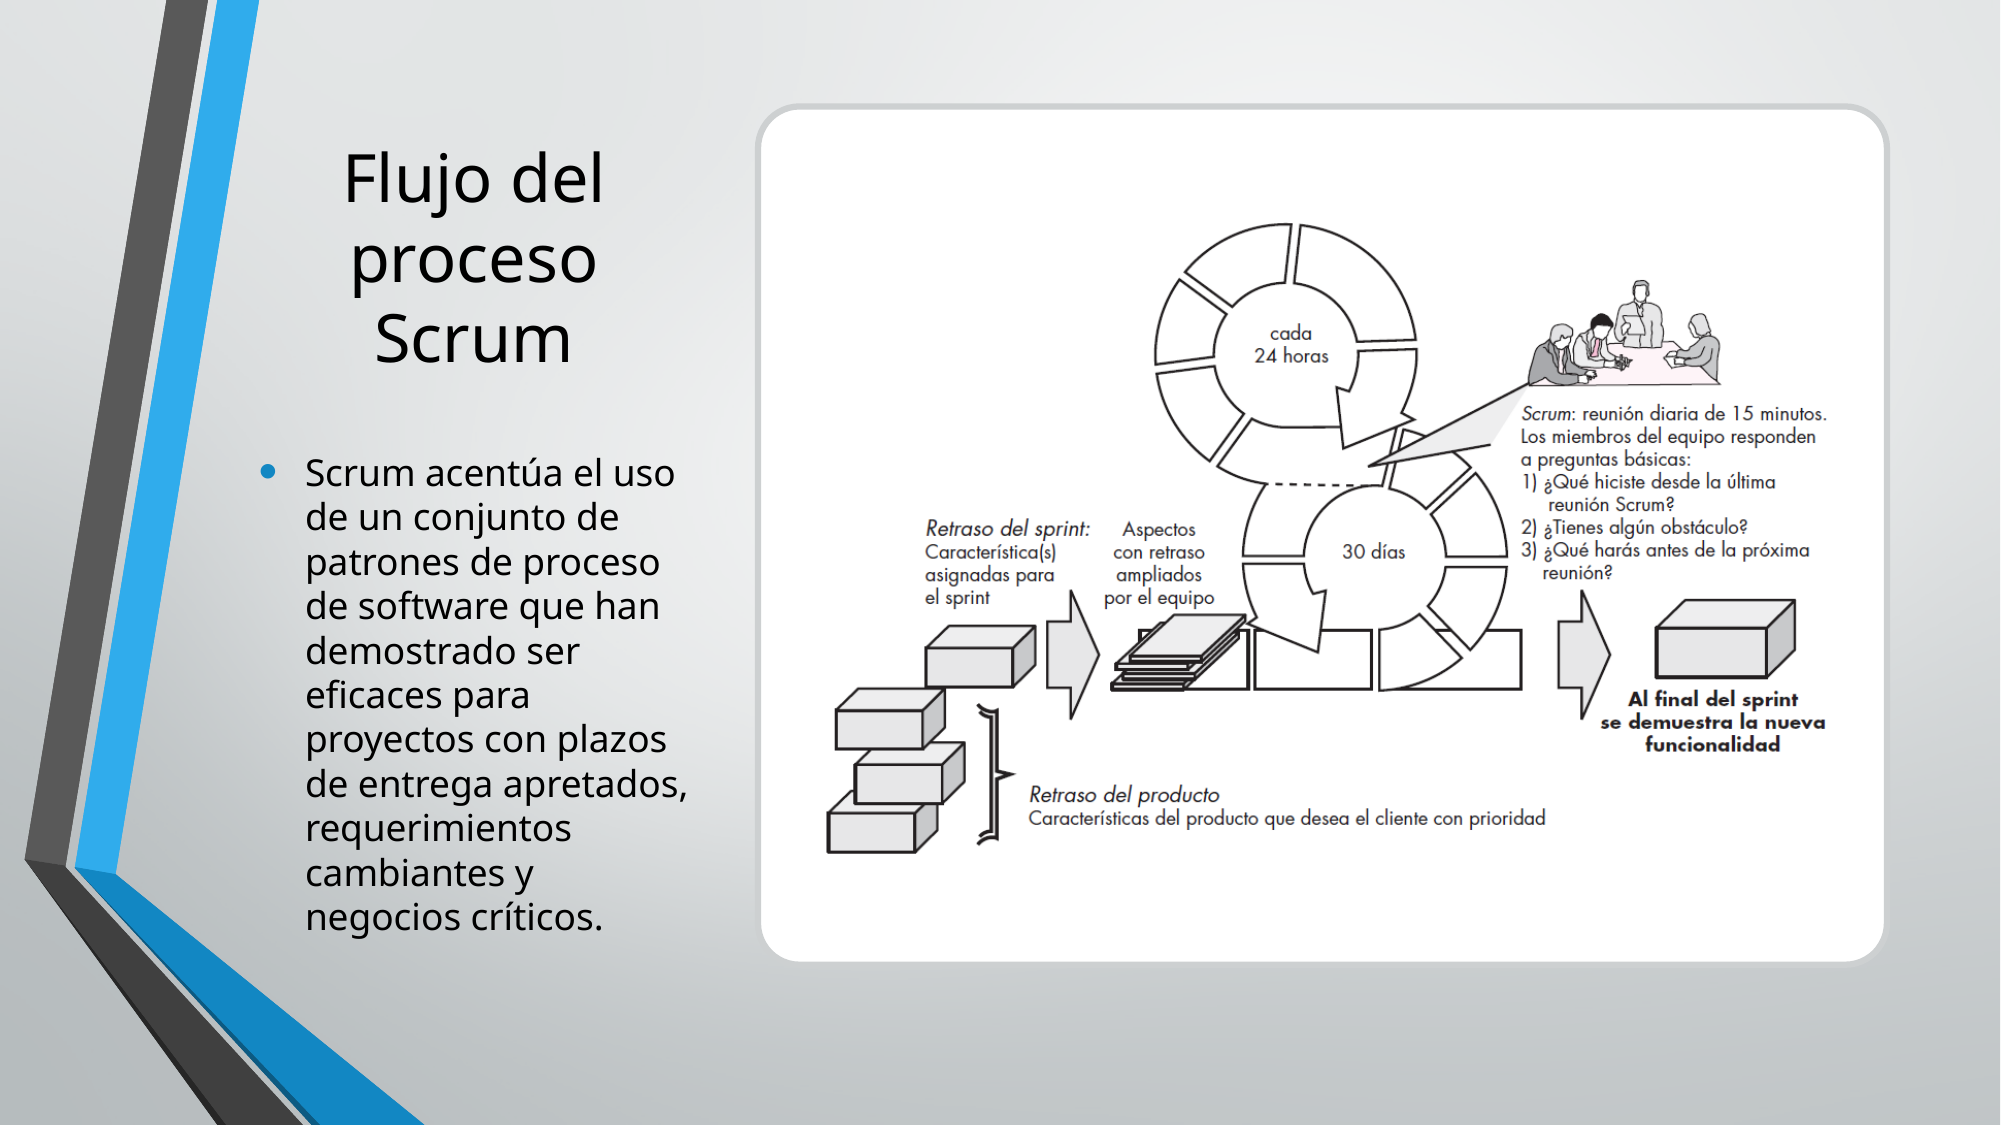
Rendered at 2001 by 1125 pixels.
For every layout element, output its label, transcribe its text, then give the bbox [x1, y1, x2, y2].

list Scrum acentúa el uso de un conjunto de patrones de proceso de software que han demostrado ser eficaces para proyectos con plazos de entrega apretados, requerimientos cambiantes y negocios críticos. [425, 437, 705, 950]
picture [810, 216, 1834, 862]
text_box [24, 0, 425, 1125]
text_box [756, 105, 1889, 967]
title Flujo del proceso Scrum [425, 112, 705, 400]
